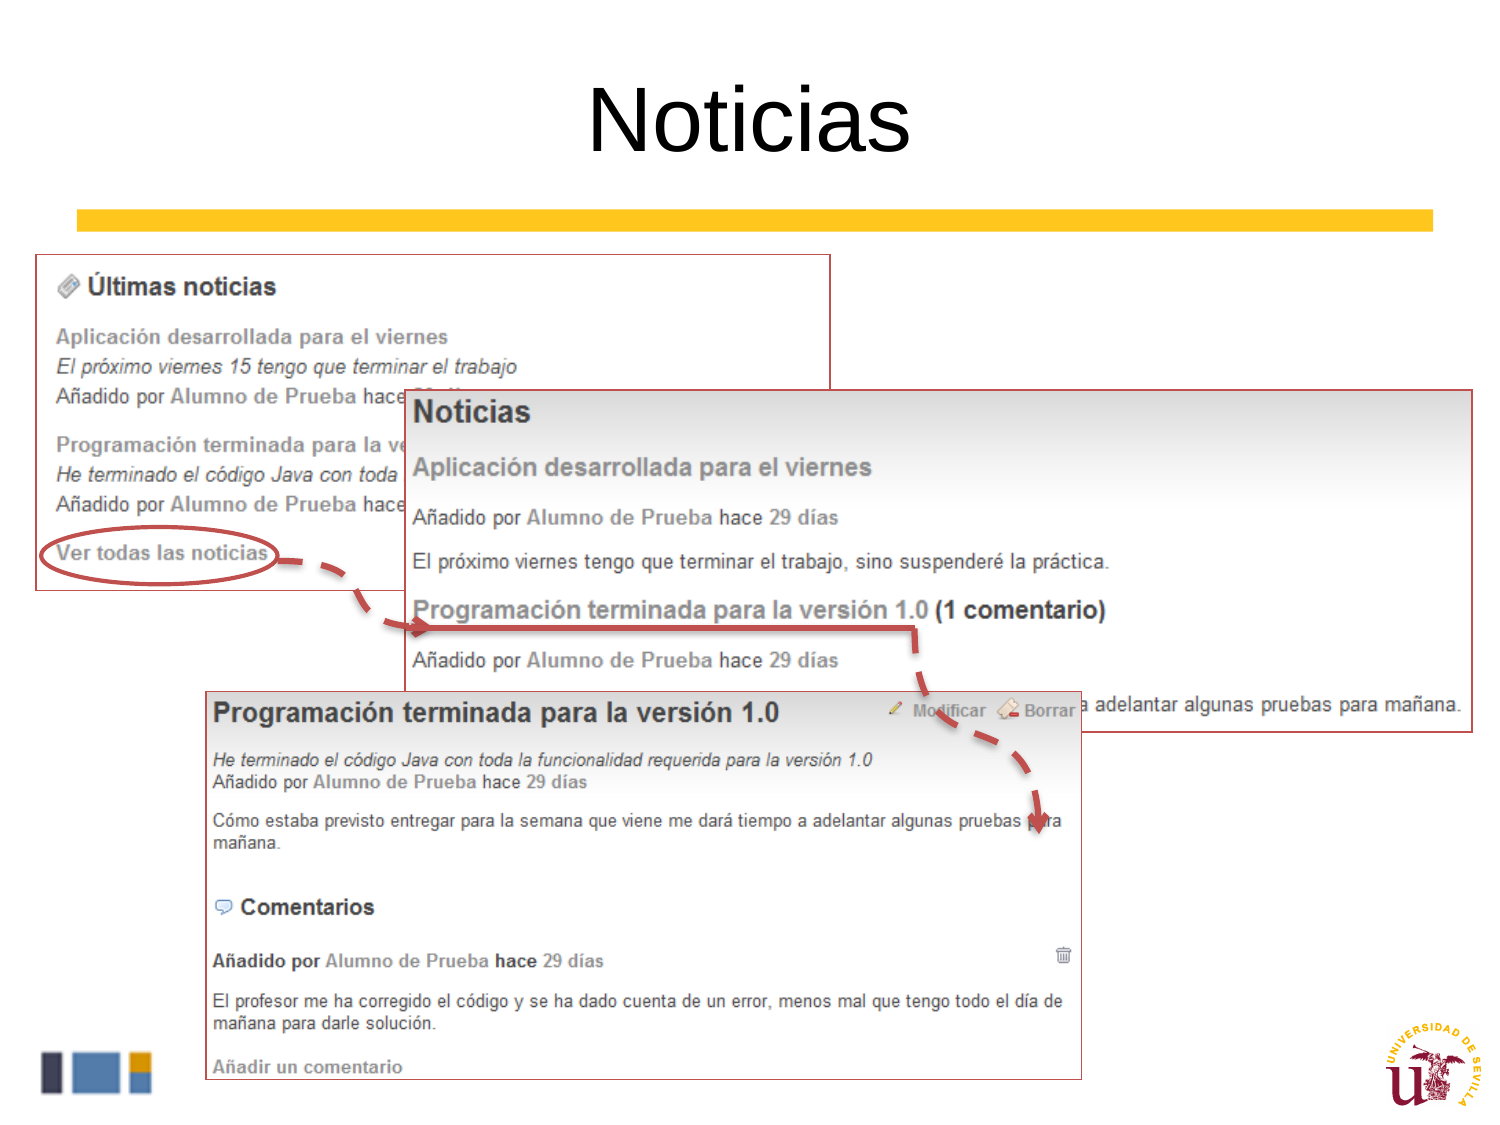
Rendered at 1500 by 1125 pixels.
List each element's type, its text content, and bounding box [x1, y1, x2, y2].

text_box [277, 560, 434, 628]
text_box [873, 668, 1080, 794]
picture [36, 255, 1472, 1079]
title Noticias [74, 44, 1426, 185]
picture [1386, 1023, 1481, 1106]
picture [29, 1044, 164, 1109]
